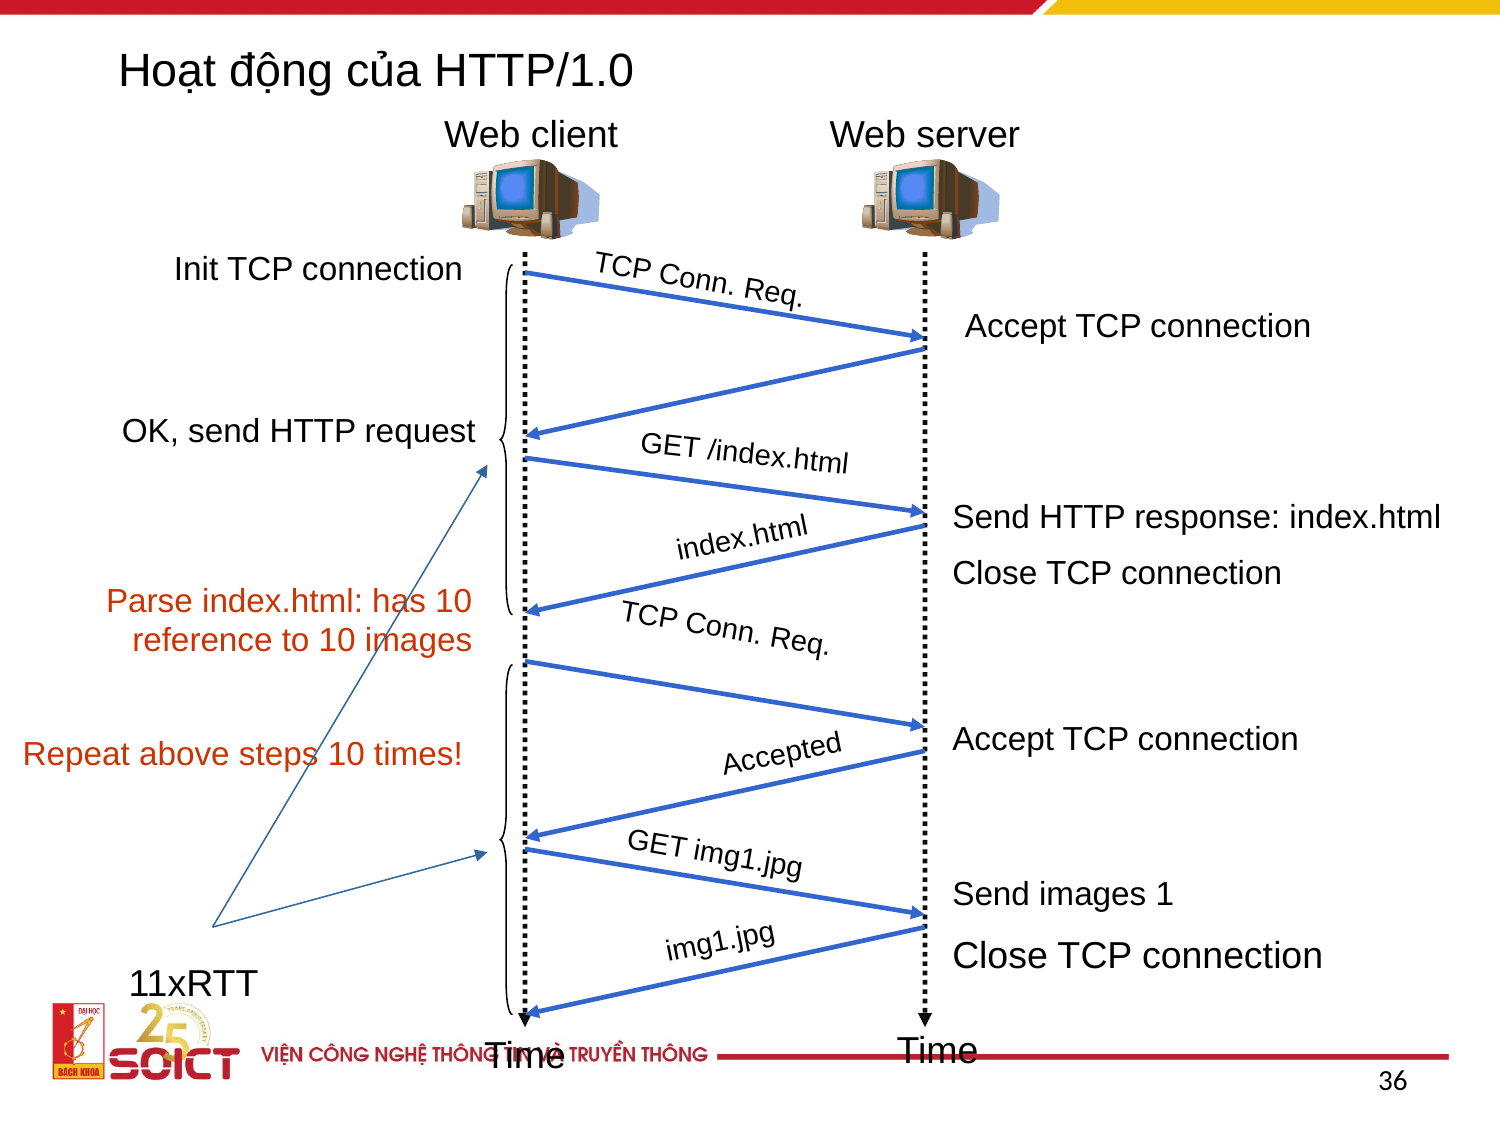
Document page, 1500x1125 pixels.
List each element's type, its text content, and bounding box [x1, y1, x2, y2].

text_box [499, 664, 513, 1015]
text_box [518, 1014, 531, 1023]
text_box [525, 597, 593, 617]
text_box Accept TCP connection [950, 296, 1500, 352]
picture [0, 0, 1500, 1125]
text_box Send HTTP response: index.html Close TCP connection [937, 487, 1500, 599]
text_box img1.jpg [609, 893, 830, 986]
text_box TCP Conn. Req. [588, 579, 865, 675]
text_box GET img1.jpg [542, 798, 890, 906]
text_box [525, 829, 544, 842]
text_box [821, 897, 925, 919]
text_box TCP Conn. Req. [562, 235, 839, 326]
text_box Time [849, 1019, 1025, 1079]
text_box Accept TCP connection [937, 709, 1500, 765]
text_box Parse index.html: has 10 reference to 10 images Repeat above steps 10 times! [0, 571, 423, 780]
text_box [845, 501, 925, 518]
text_box 11xRTT [99, 952, 288, 1012]
text_box Parse index.html: has 10 reference to 10 images Repeat above steps 10 times! [301, 571, 488, 780]
text_box [525, 927, 926, 1018]
text_box Web client [387, 102, 675, 162]
text_box Send images 1 Close TCP connection [937, 864, 1450, 984]
text_box Init TCP connection [87, 239, 488, 295]
text_box GET /index.html [571, 408, 918, 496]
text_box [499, 264, 513, 615]
text_box [525, 425, 575, 440]
text_box [870, 717, 925, 732]
text_box [831, 322, 925, 342]
title Hoạt động của HTTP/1.0 [103, 38, 1397, 161]
text_box index.html [631, 490, 853, 582]
text_box [213, 464, 488, 926]
text_box Time [437, 1023, 613, 1084]
text_box Accepted [684, 709, 878, 795]
text_box [918, 1012, 932, 1019]
slide_number 36 [1328, 1049, 1423, 1109]
text_box OK, send HTTP request [49, 402, 500, 457]
text_box Web server [800, 102, 1050, 162]
text_box [212, 849, 488, 928]
